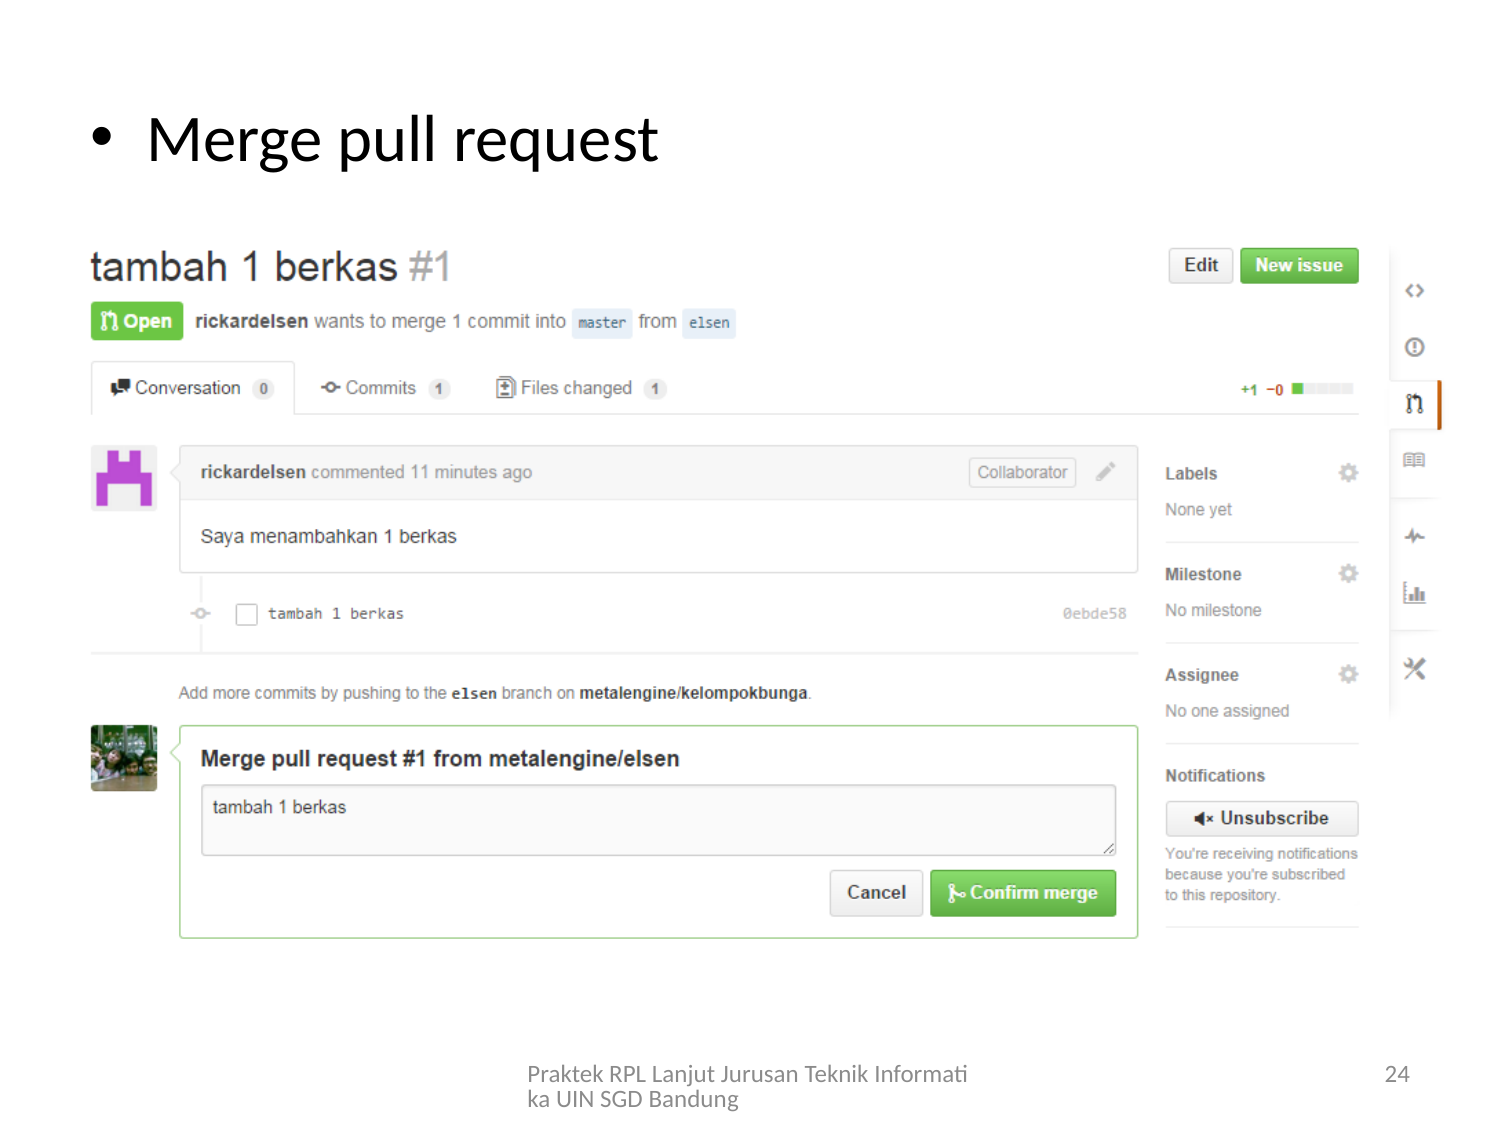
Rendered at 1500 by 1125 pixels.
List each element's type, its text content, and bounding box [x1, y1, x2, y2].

list Merge pull request [75, 87, 1425, 188]
footer Praktek RPL Lanjut Jurusan Teknik Informatika UIN SGD Bandung [512, 1042, 988, 1103]
slide_number 24 [1074, 1042, 1425, 1103]
picture [75, 237, 1451, 951]
